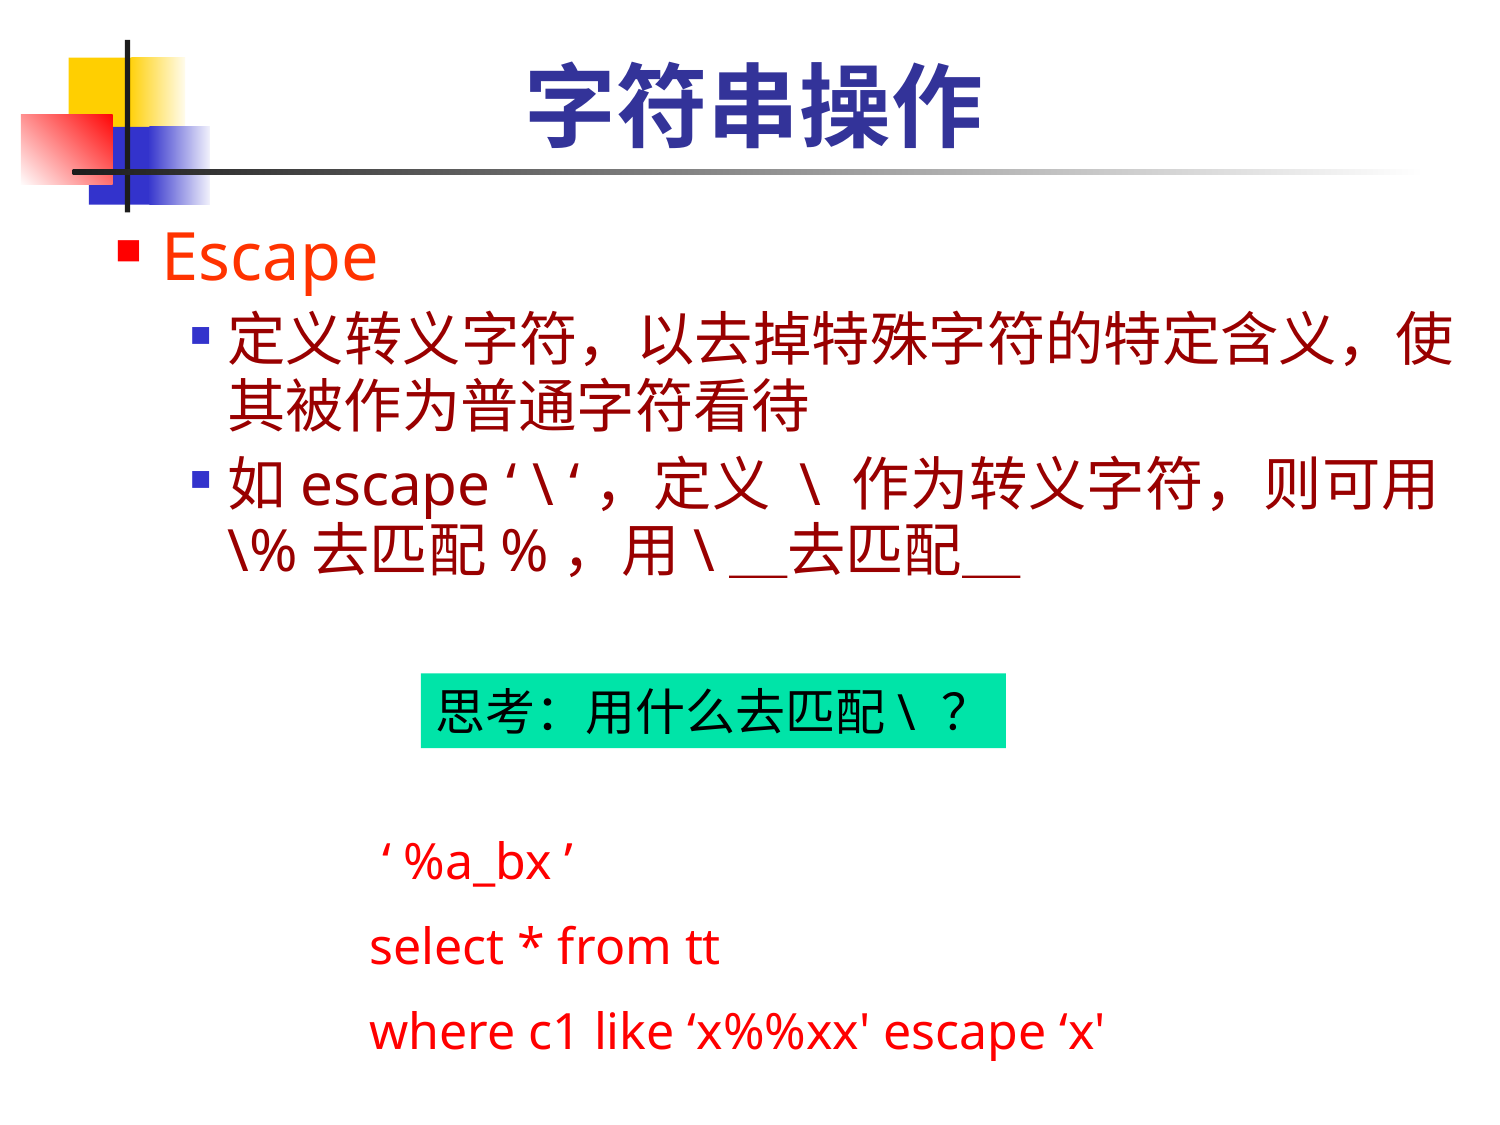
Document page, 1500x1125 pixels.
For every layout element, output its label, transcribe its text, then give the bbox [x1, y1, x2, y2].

text_box ‘ %a_bx ’ select * from tt where c1 like ‘x%%xx' escape ‘x' [354, 822, 1122, 1068]
list Escape 定义转义字符，以去掉特殊字符的特定含义，使其被作为普通字符看待 如escape ‘ \ ‘，定义 \ 作为转义字符，则可用\%去匹配%，用\＿去匹配＿ [24, 212, 1470, 1095]
text_box 思考：用什么去匹配\ ？ [420, 673, 1006, 749]
title 字符串操作 [57, 27, 1451, 167]
